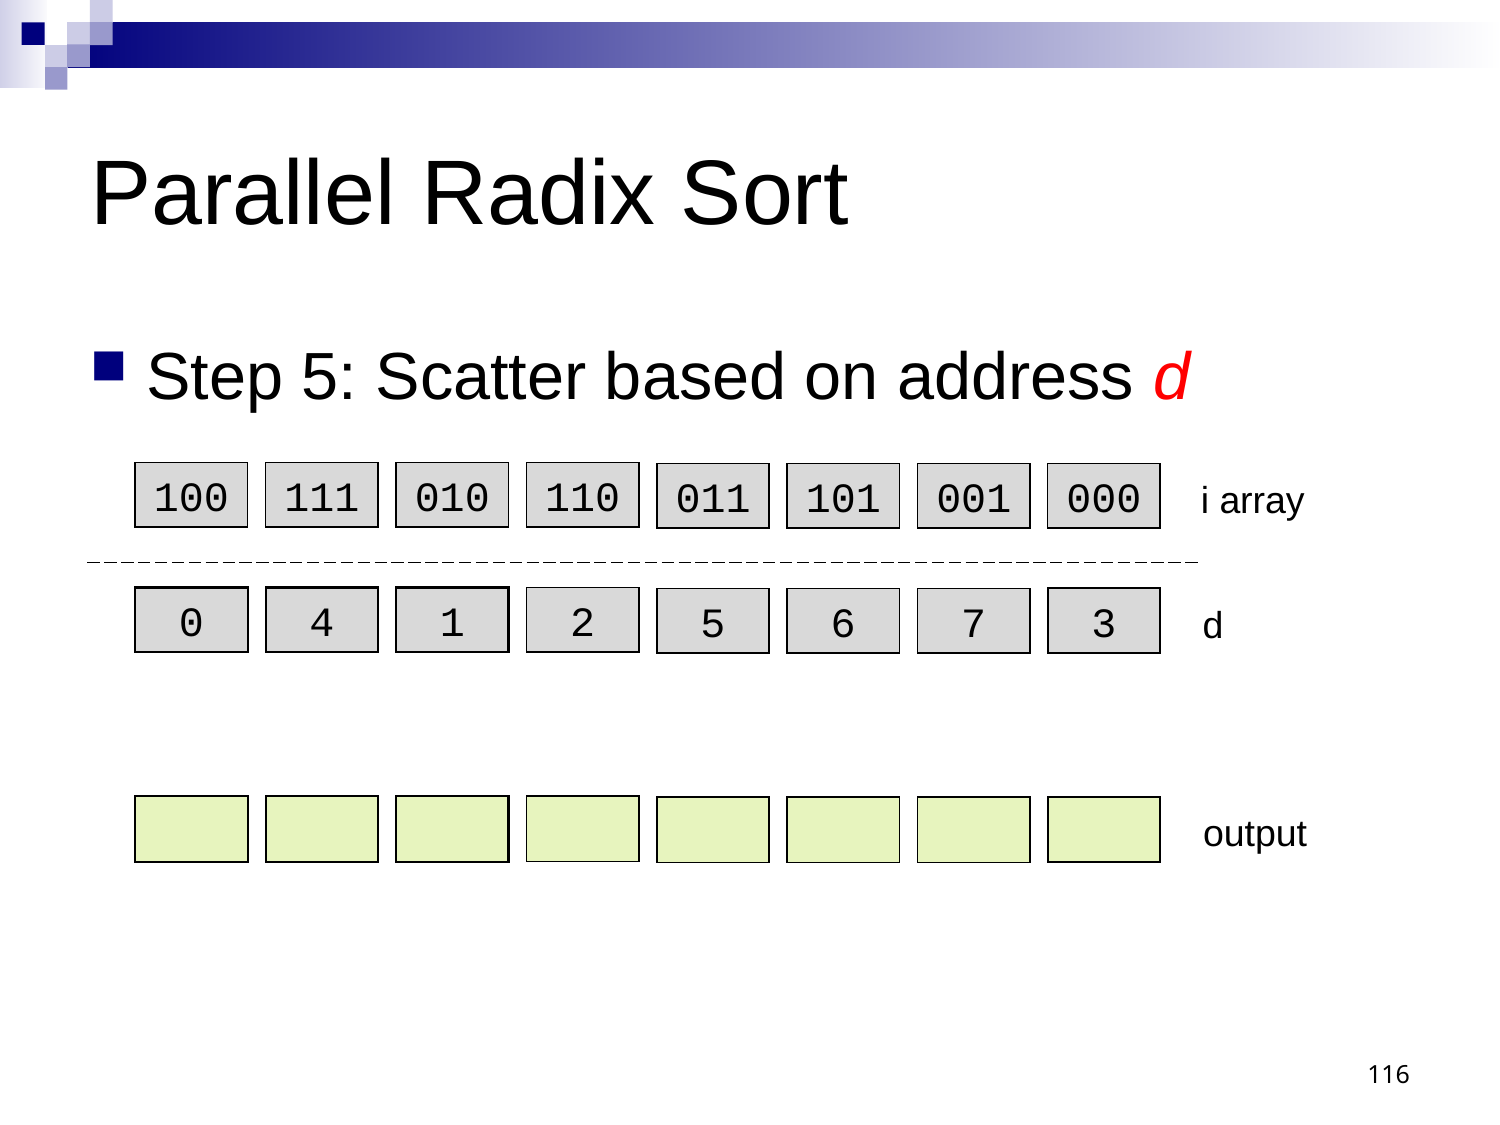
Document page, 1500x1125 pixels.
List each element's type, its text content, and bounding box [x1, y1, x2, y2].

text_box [656, 588, 770, 654]
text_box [656, 796, 770, 863]
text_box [1187, 593, 1239, 653]
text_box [135, 587, 248, 653]
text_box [1188, 801, 1323, 862]
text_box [917, 796, 1030, 863]
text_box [917, 588, 1030, 654]
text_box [265, 462, 379, 528]
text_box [786, 796, 900, 863]
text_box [656, 463, 770, 529]
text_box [396, 587, 509, 653]
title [75, 75, 1425, 300]
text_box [786, 463, 900, 529]
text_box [526, 587, 639, 653]
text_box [396, 462, 509, 528]
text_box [1047, 588, 1161, 654]
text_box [786, 588, 900, 654]
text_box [1186, 468, 1320, 528]
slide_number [1074, 1024, 1426, 1101]
text_box 1 [689, 22, 693, 67]
title Radix Sort [778, 22, 783, 67]
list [75, 324, 1425, 425]
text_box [1047, 796, 1161, 863]
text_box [526, 796, 639, 862]
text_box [526, 462, 639, 528]
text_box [265, 796, 379, 862]
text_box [265, 587, 379, 653]
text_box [135, 462, 248, 528]
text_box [396, 796, 509, 862]
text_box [917, 463, 1030, 529]
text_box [135, 796, 248, 862]
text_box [1047, 463, 1161, 529]
